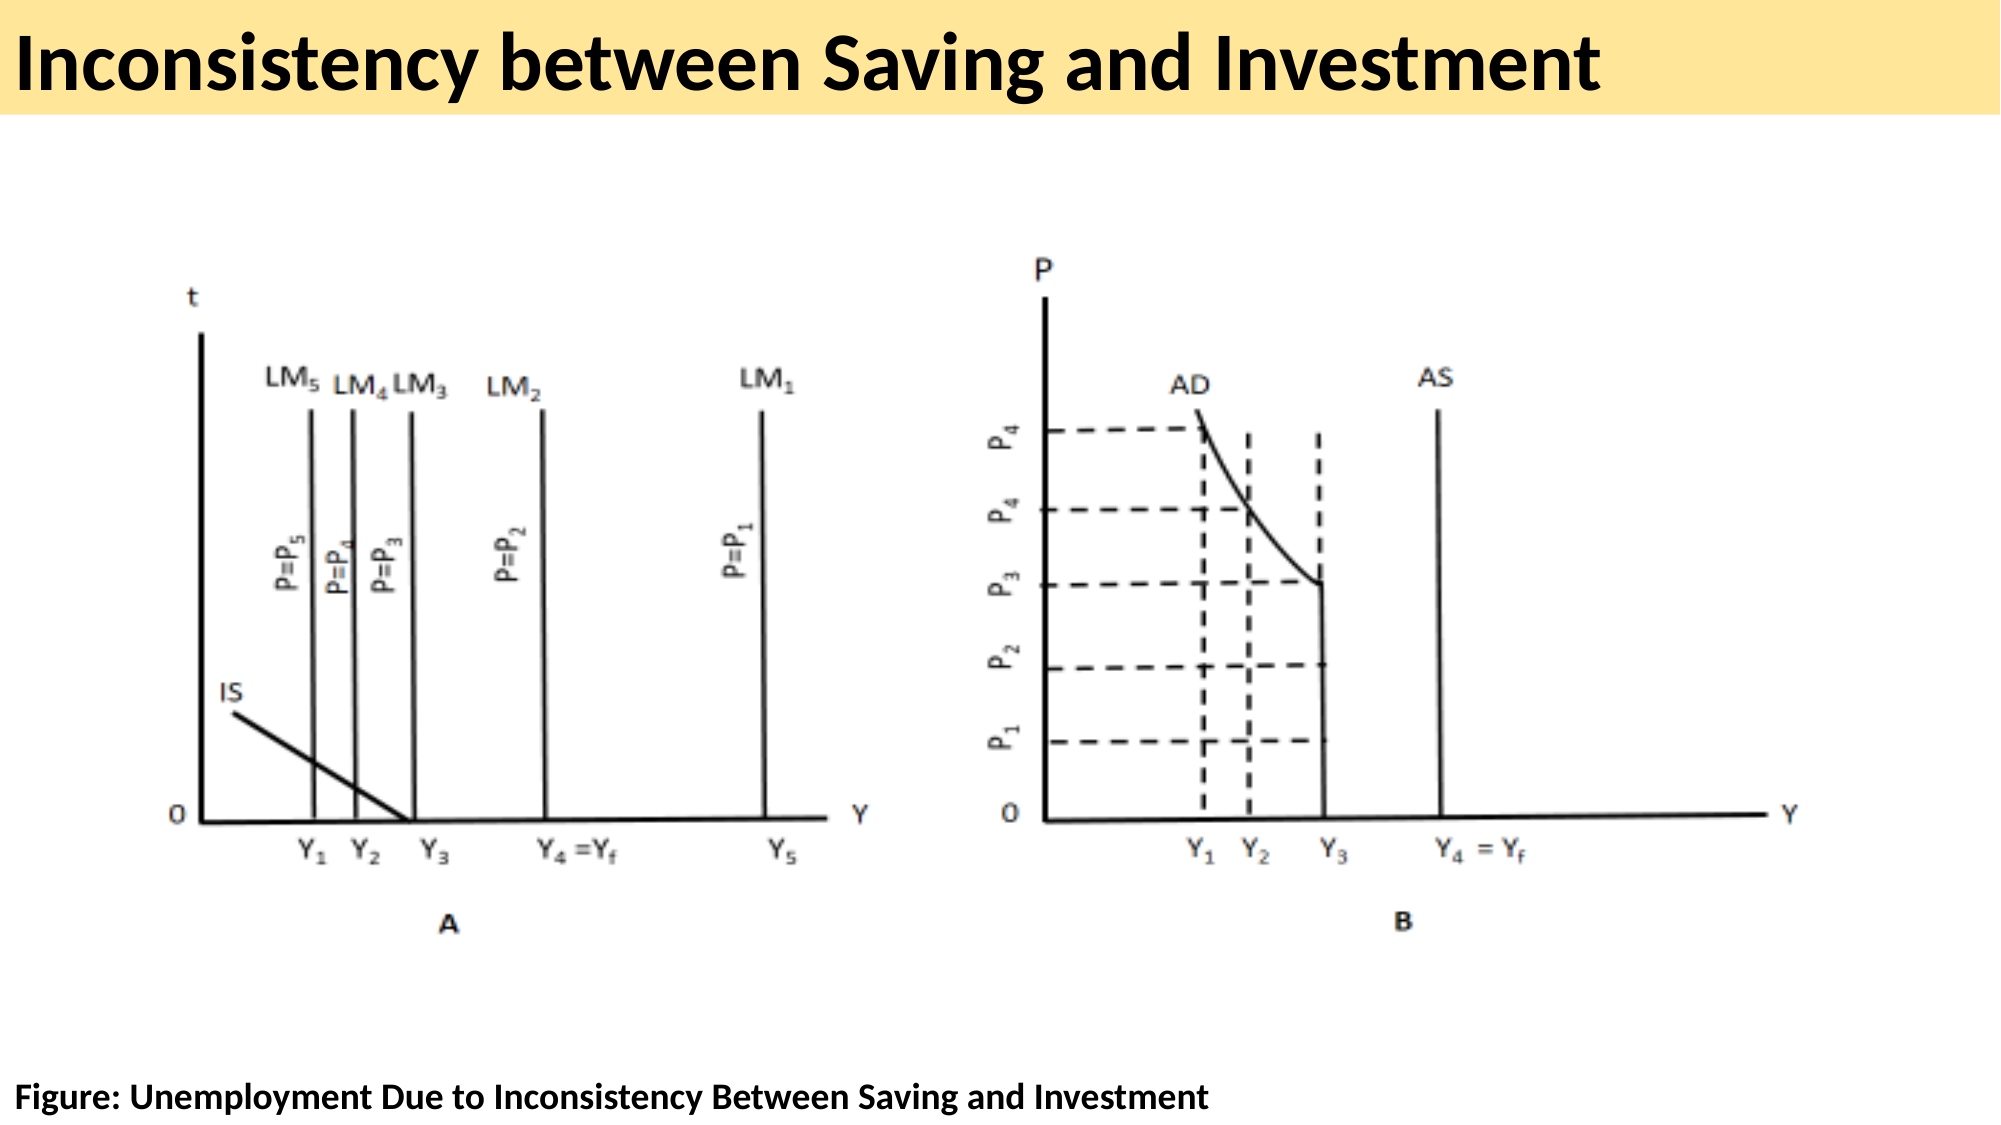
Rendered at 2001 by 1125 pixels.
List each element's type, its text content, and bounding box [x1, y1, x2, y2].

text_box Figure: Unemployment Due to Inconsistency Between Saving and Investment [0, 1064, 2000, 1125]
picture [53, 116, 1890, 1012]
text_box Inconsistency between Saving and Investment [0, 0, 2000, 115]
